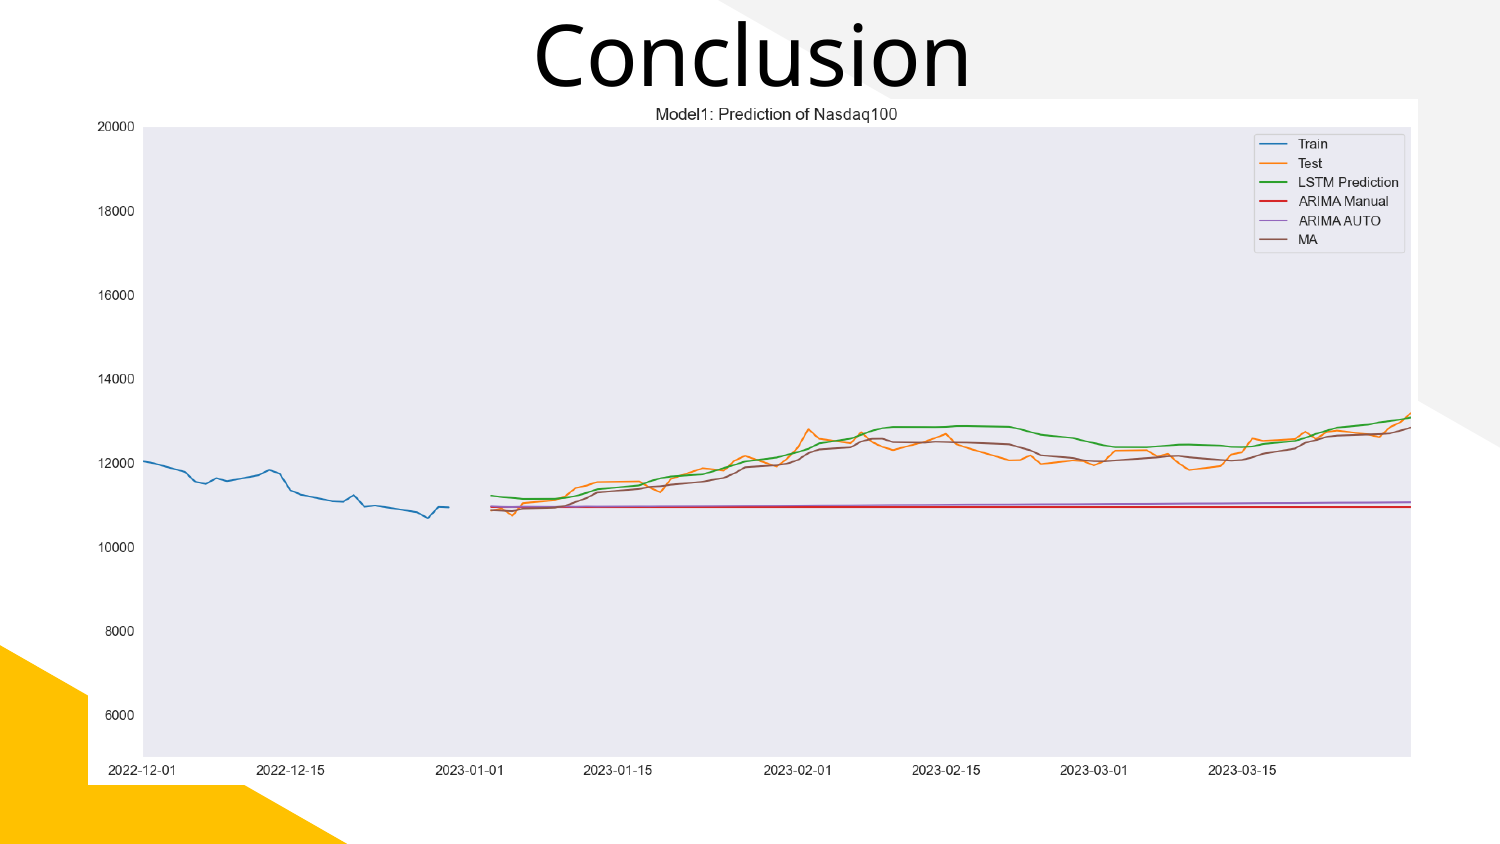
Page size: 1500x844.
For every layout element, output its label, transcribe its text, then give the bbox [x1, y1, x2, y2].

picture [88, 99, 1418, 785]
title Conclusion [88, 5, 1418, 99]
